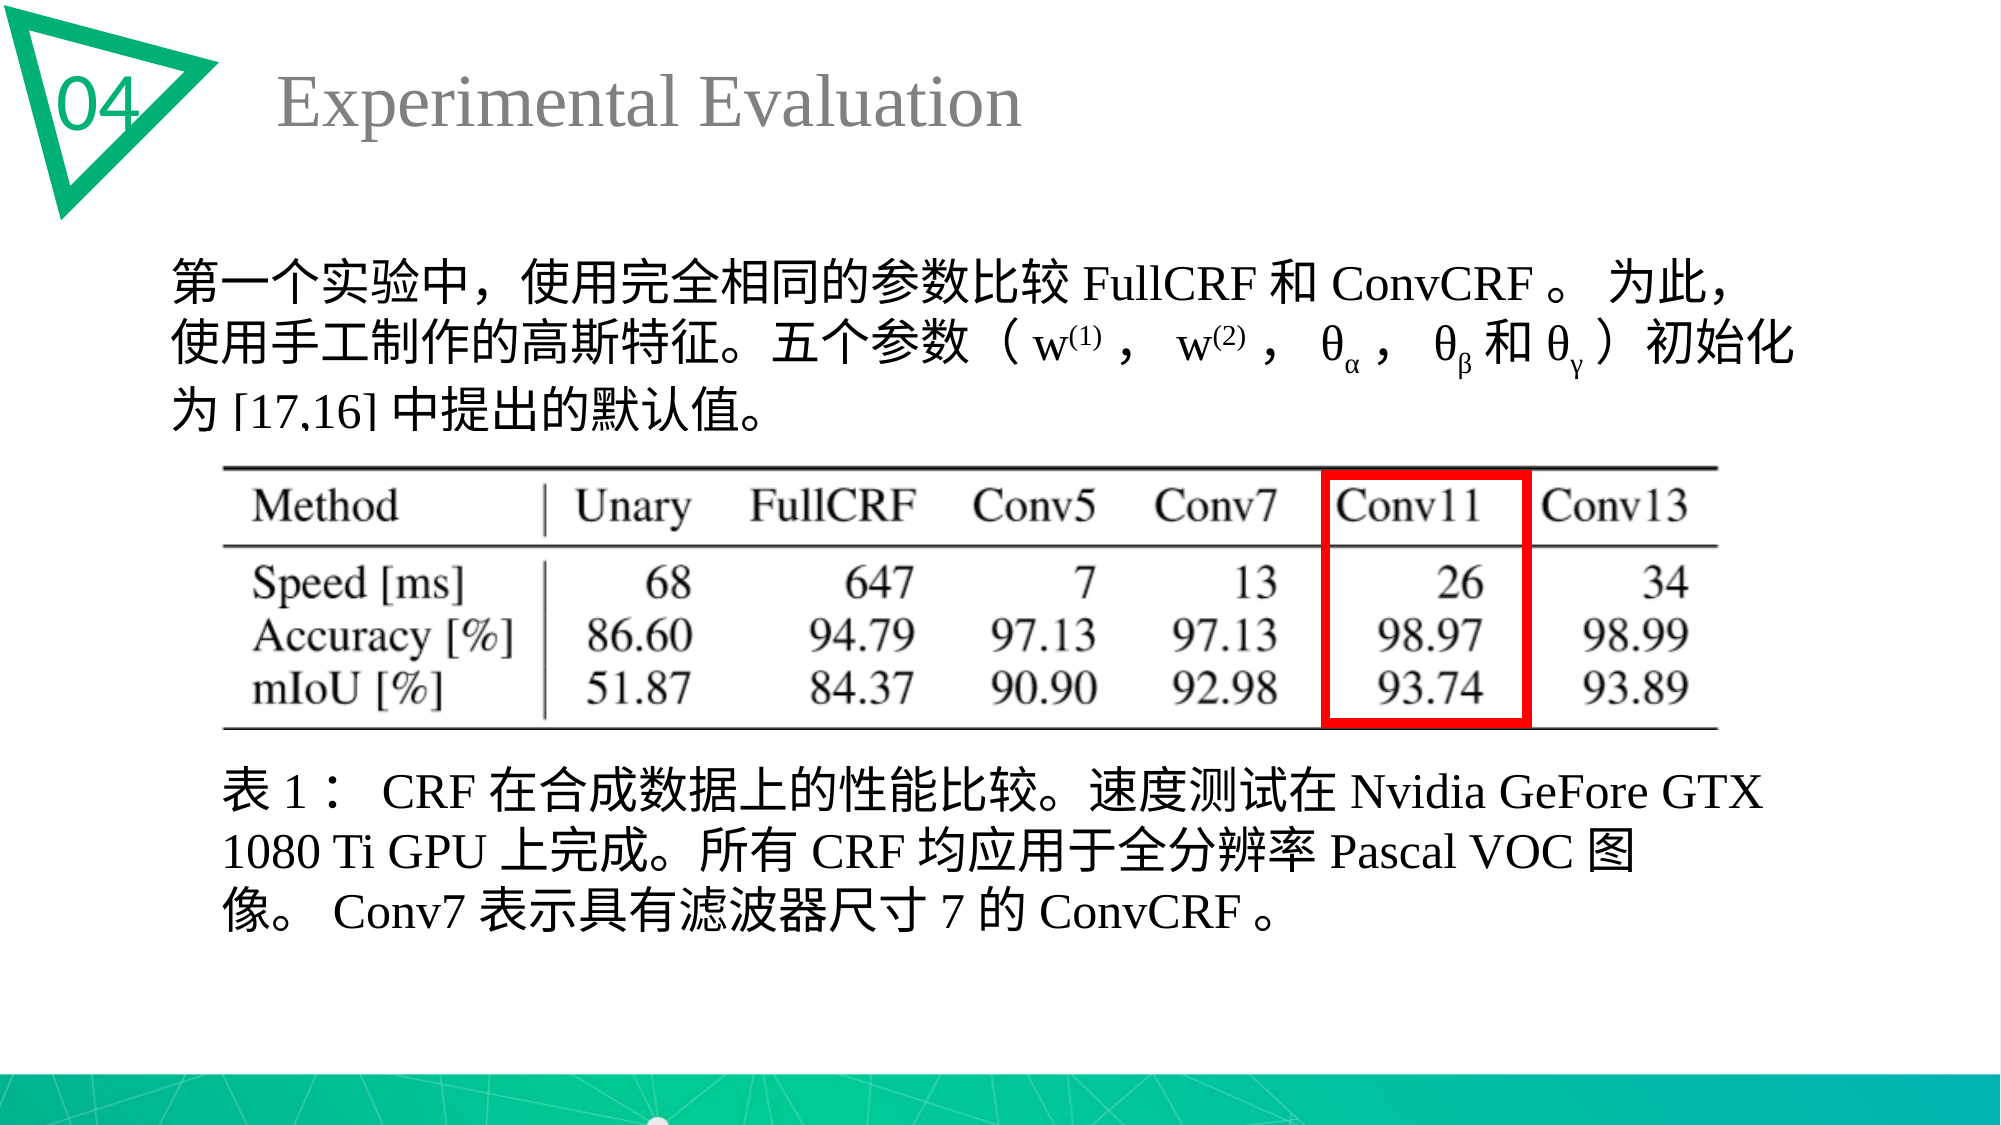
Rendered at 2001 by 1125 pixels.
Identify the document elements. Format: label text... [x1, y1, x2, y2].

picture [0, 0, 2001, 1125]
text_box 04 [41, 39, 156, 155]
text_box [155, 243, 1819, 948]
text_box [2, 3, 222, 223]
text_box Experimental Evaluation [218, 44, 1083, 150]
